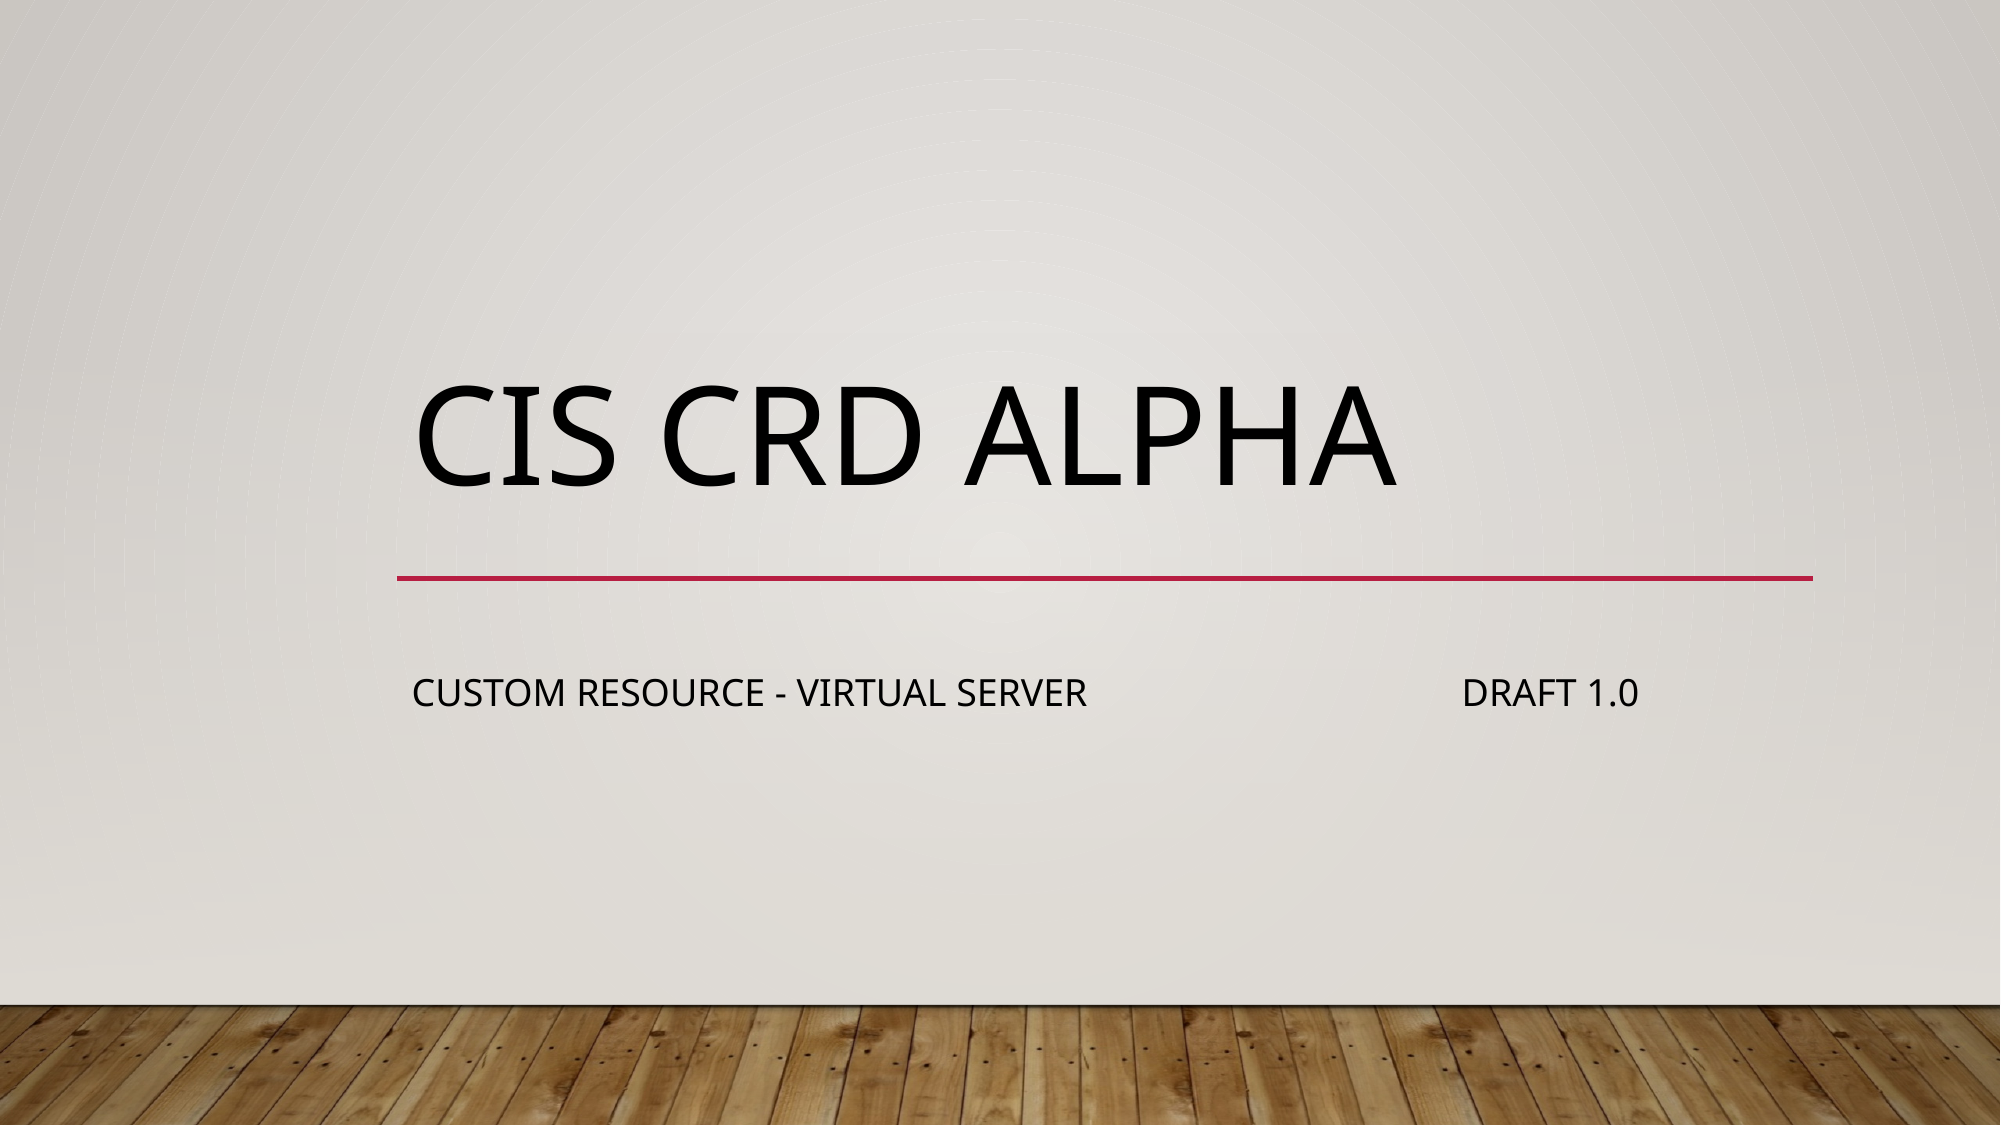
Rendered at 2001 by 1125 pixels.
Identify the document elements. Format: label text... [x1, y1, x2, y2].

picture [0, 1005, 2000, 1125]
title CIS CRD Alpha [396, 131, 1814, 516]
subtitle Custom Resource - Virtual Server Draft 1.0 [396, 578, 1814, 740]
